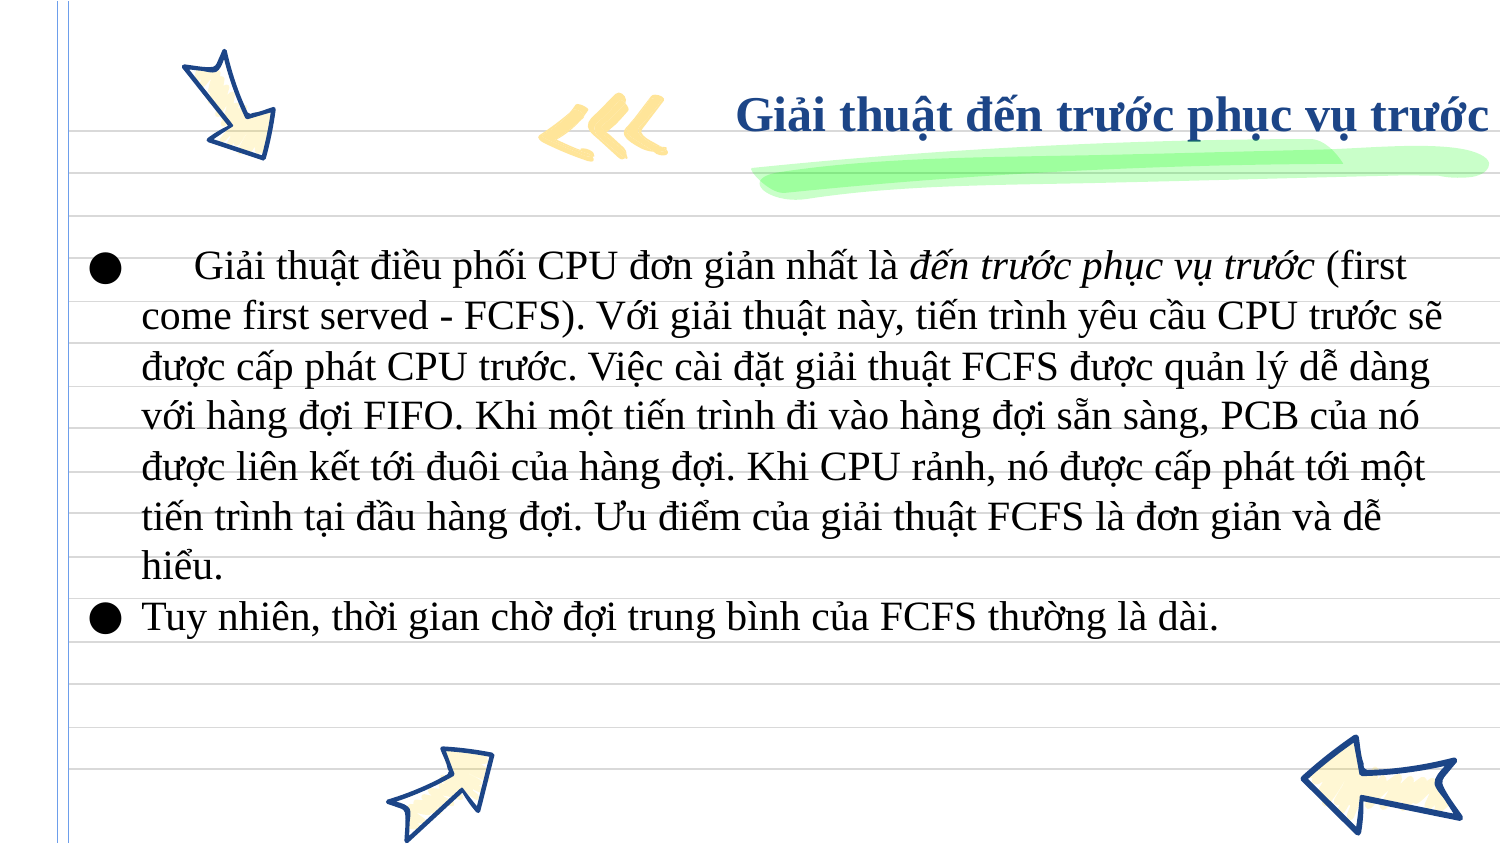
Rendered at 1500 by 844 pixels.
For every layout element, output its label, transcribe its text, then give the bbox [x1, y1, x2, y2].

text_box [1324, 713, 1452, 844]
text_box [393, 737, 490, 844]
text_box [180, 48, 277, 161]
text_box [741, 138, 1492, 201]
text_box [1312, 771, 1319, 777]
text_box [535, 92, 669, 162]
title Giải thuật đến trước phục vụ trước [500, 81, 1490, 194]
subtitle Giải thuật điều phối CPU đơn giản nhất là đến trước phục vụ trước (first come first served - FCFS). Với giải thuật này, tiến trình yêu cầu CPU trước sẽ được cấp phát CPU trước. Việc cài đặt giải thuật FCFS được quản lý dễ dàng với hàng đợi FIFO. Khi một tiến trình đi vào hàng đợi sẵn sàng, PCB của nó được liên kết tới đuôi của hàng đợi. Khi CPU rảnh, nó được cấp phát tới một tiến trình tại đầu hàng đợi. Ưu điểm của giải thuật FCFS là đơn giản và dễ hiểu. Tuy nhiên, thời gian chờ đợi trung bình của FCFS thường là dài. [51, 99, 1465, 777]
